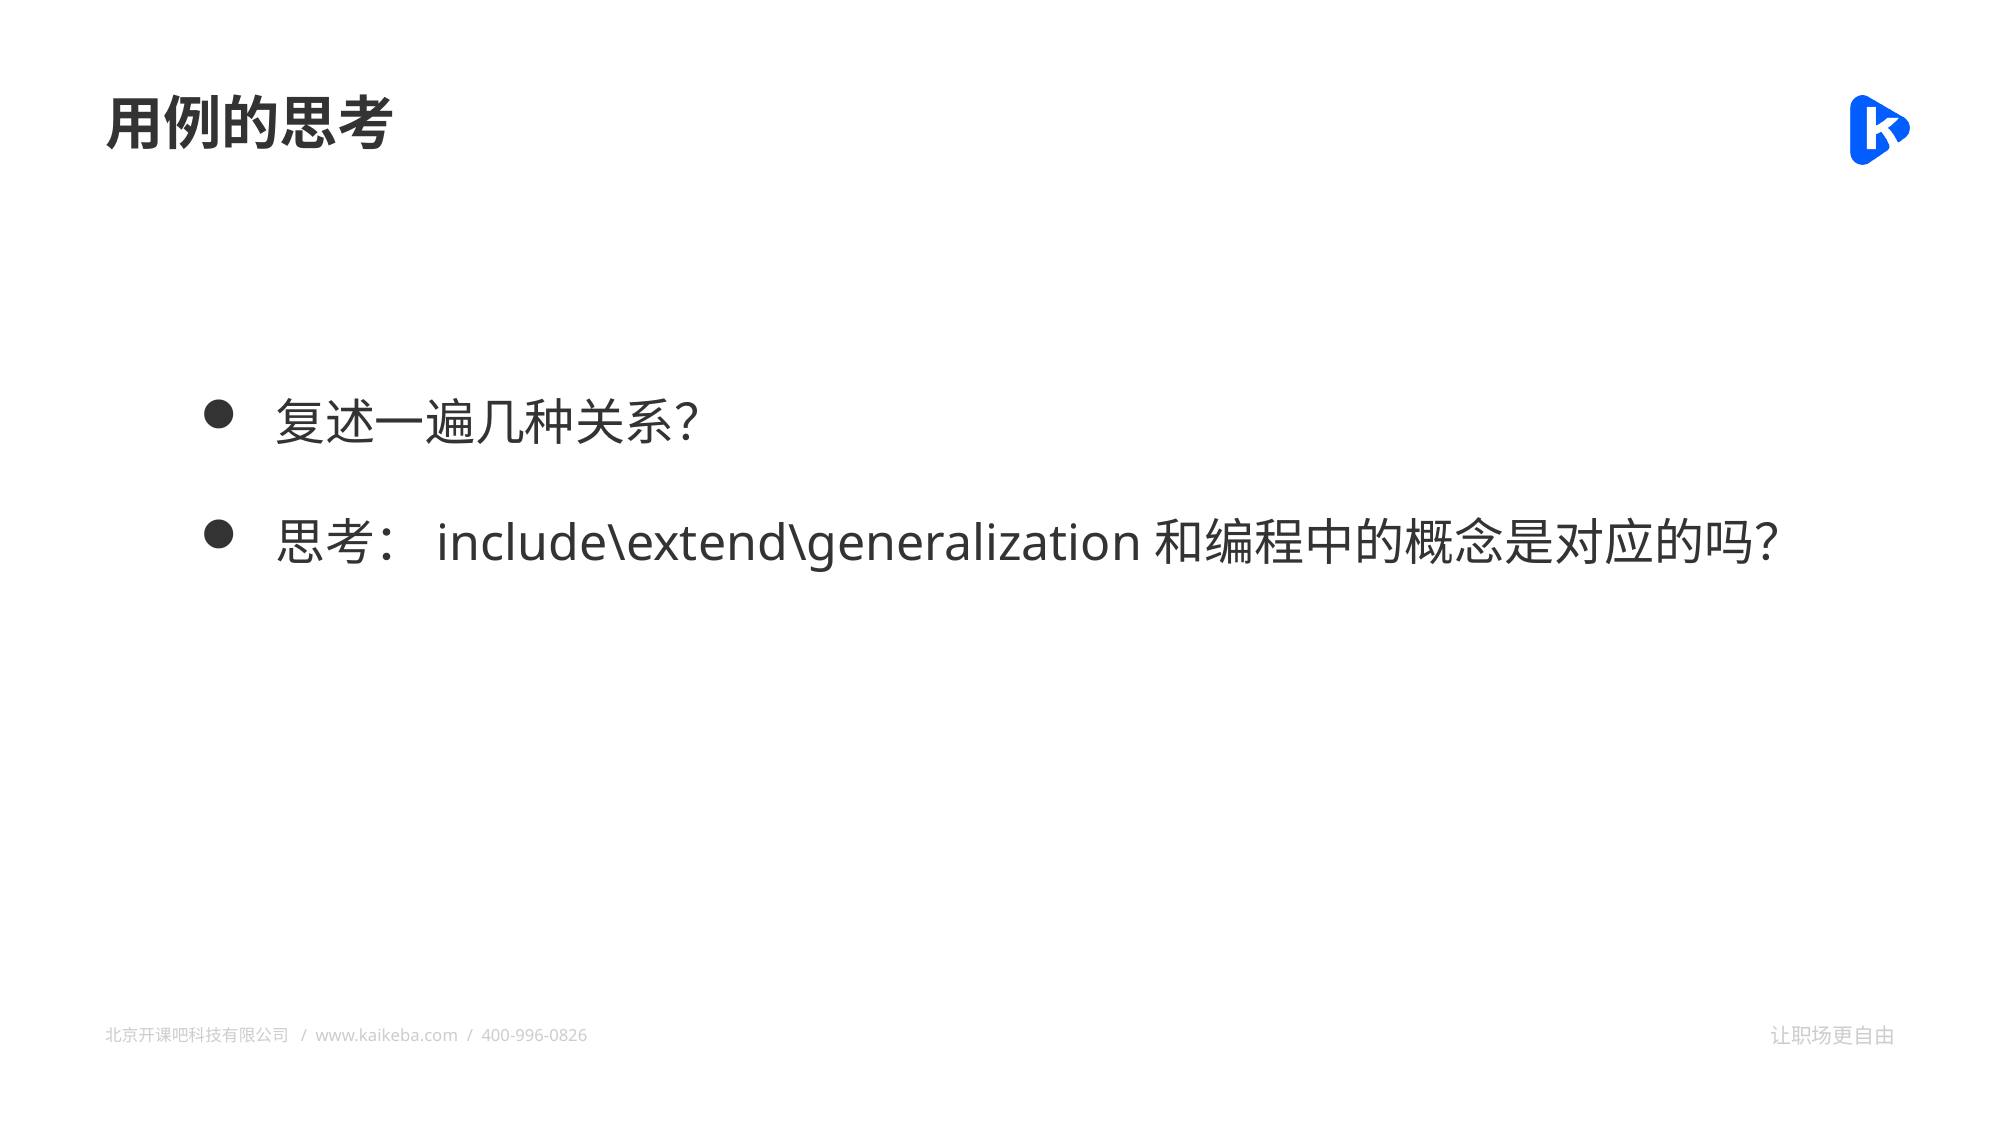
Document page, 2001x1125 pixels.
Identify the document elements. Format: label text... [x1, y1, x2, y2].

text_box 复述一遍几种关系？ 思考：include\extend\generalization和编程中的概念是对应的吗？ [185, 322, 1849, 667]
text_box 用例的思考 [90, 86, 1910, 165]
